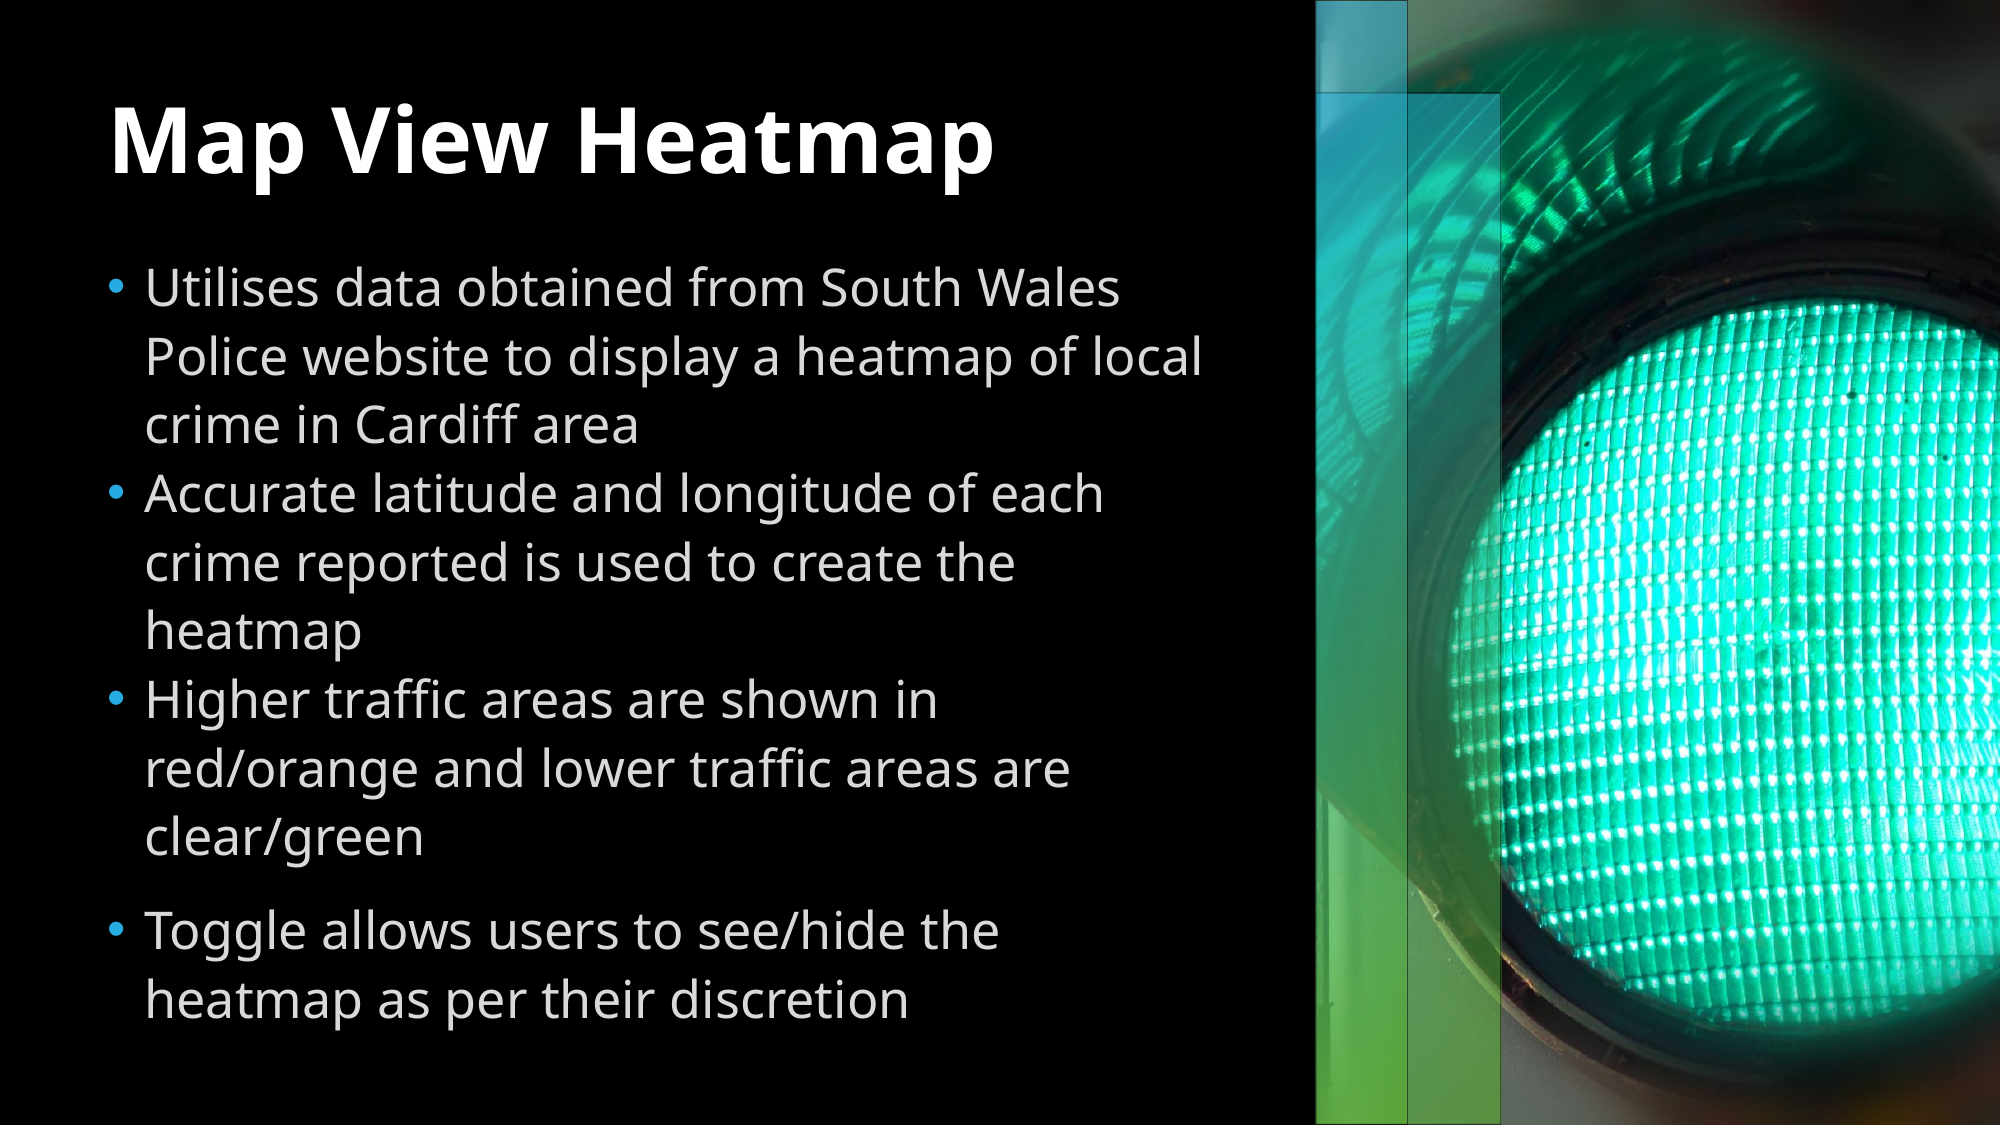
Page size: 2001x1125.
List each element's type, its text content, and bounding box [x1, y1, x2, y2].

title Map View Heatmap [92, 74, 1222, 240]
list Utilises data obtained from South Wales Police website to display a heatmap of local crime in Cardiff area Accurate latitude and longitude of each crime reported is used to create the heatmap Higher traffic areas are shown in red/orange and lower traffic areas are clear/green Toggle allows users to see/hide the heatmap as per their discretion [92, 240, 1222, 885]
picture [1315, 0, 2000, 1125]
text_box [0, 0, 1314, 1125]
